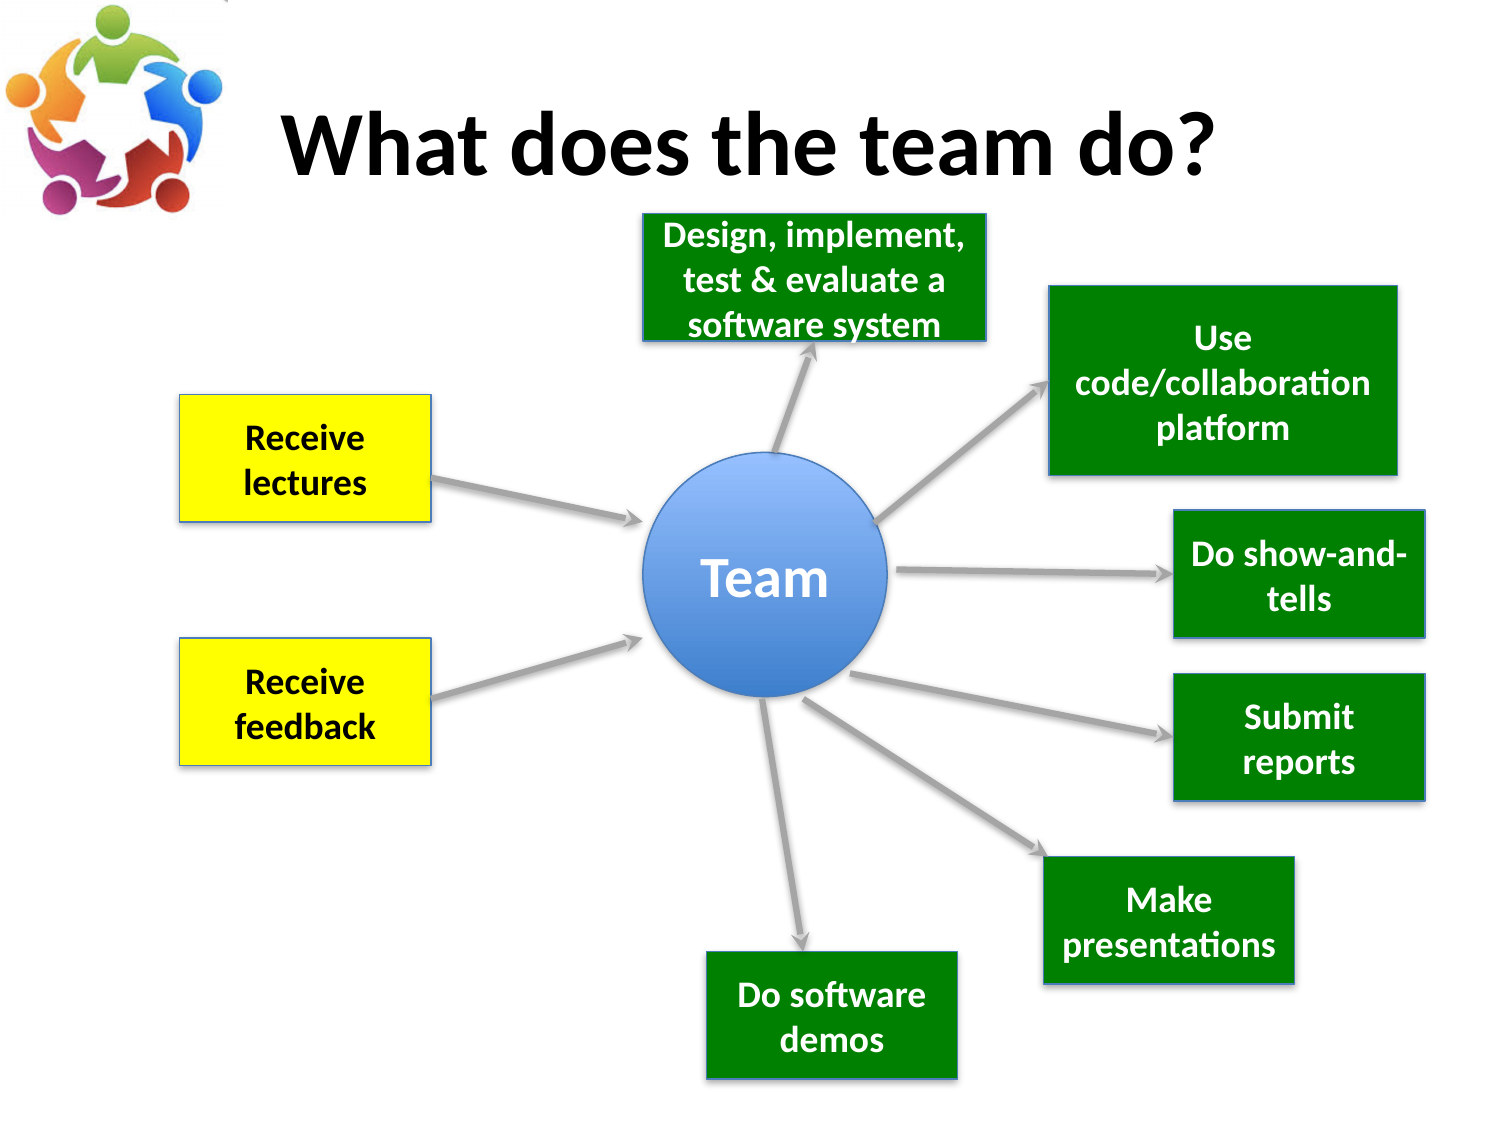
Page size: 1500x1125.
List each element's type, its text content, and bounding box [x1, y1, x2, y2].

text_box Do show-and-tells [1173, 510, 1425, 638]
text_box Make presentations [1043, 856, 1295, 985]
text_box Team [642, 452, 888, 697]
text_box Do software demos [706, 951, 958, 1080]
text_box Receive feedback [179, 637, 431, 766]
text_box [430, 477, 644, 523]
text_box Design, implement, test & evaluate a software system [642, 213, 987, 342]
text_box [804, 698, 1049, 857]
text_box Use code/collaboration platform [1048, 285, 1398, 476]
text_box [896, 569, 1174, 575]
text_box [430, 637, 644, 700]
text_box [773, 340, 815, 453]
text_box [761, 698, 804, 952]
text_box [874, 380, 1050, 524]
text_box Receive lectures [179, 394, 431, 522]
text_box Submit reports [1173, 673, 1425, 801]
picture [0, 0, 228, 223]
title What does the team do? [75, 45, 1425, 233]
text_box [849, 673, 1174, 738]
